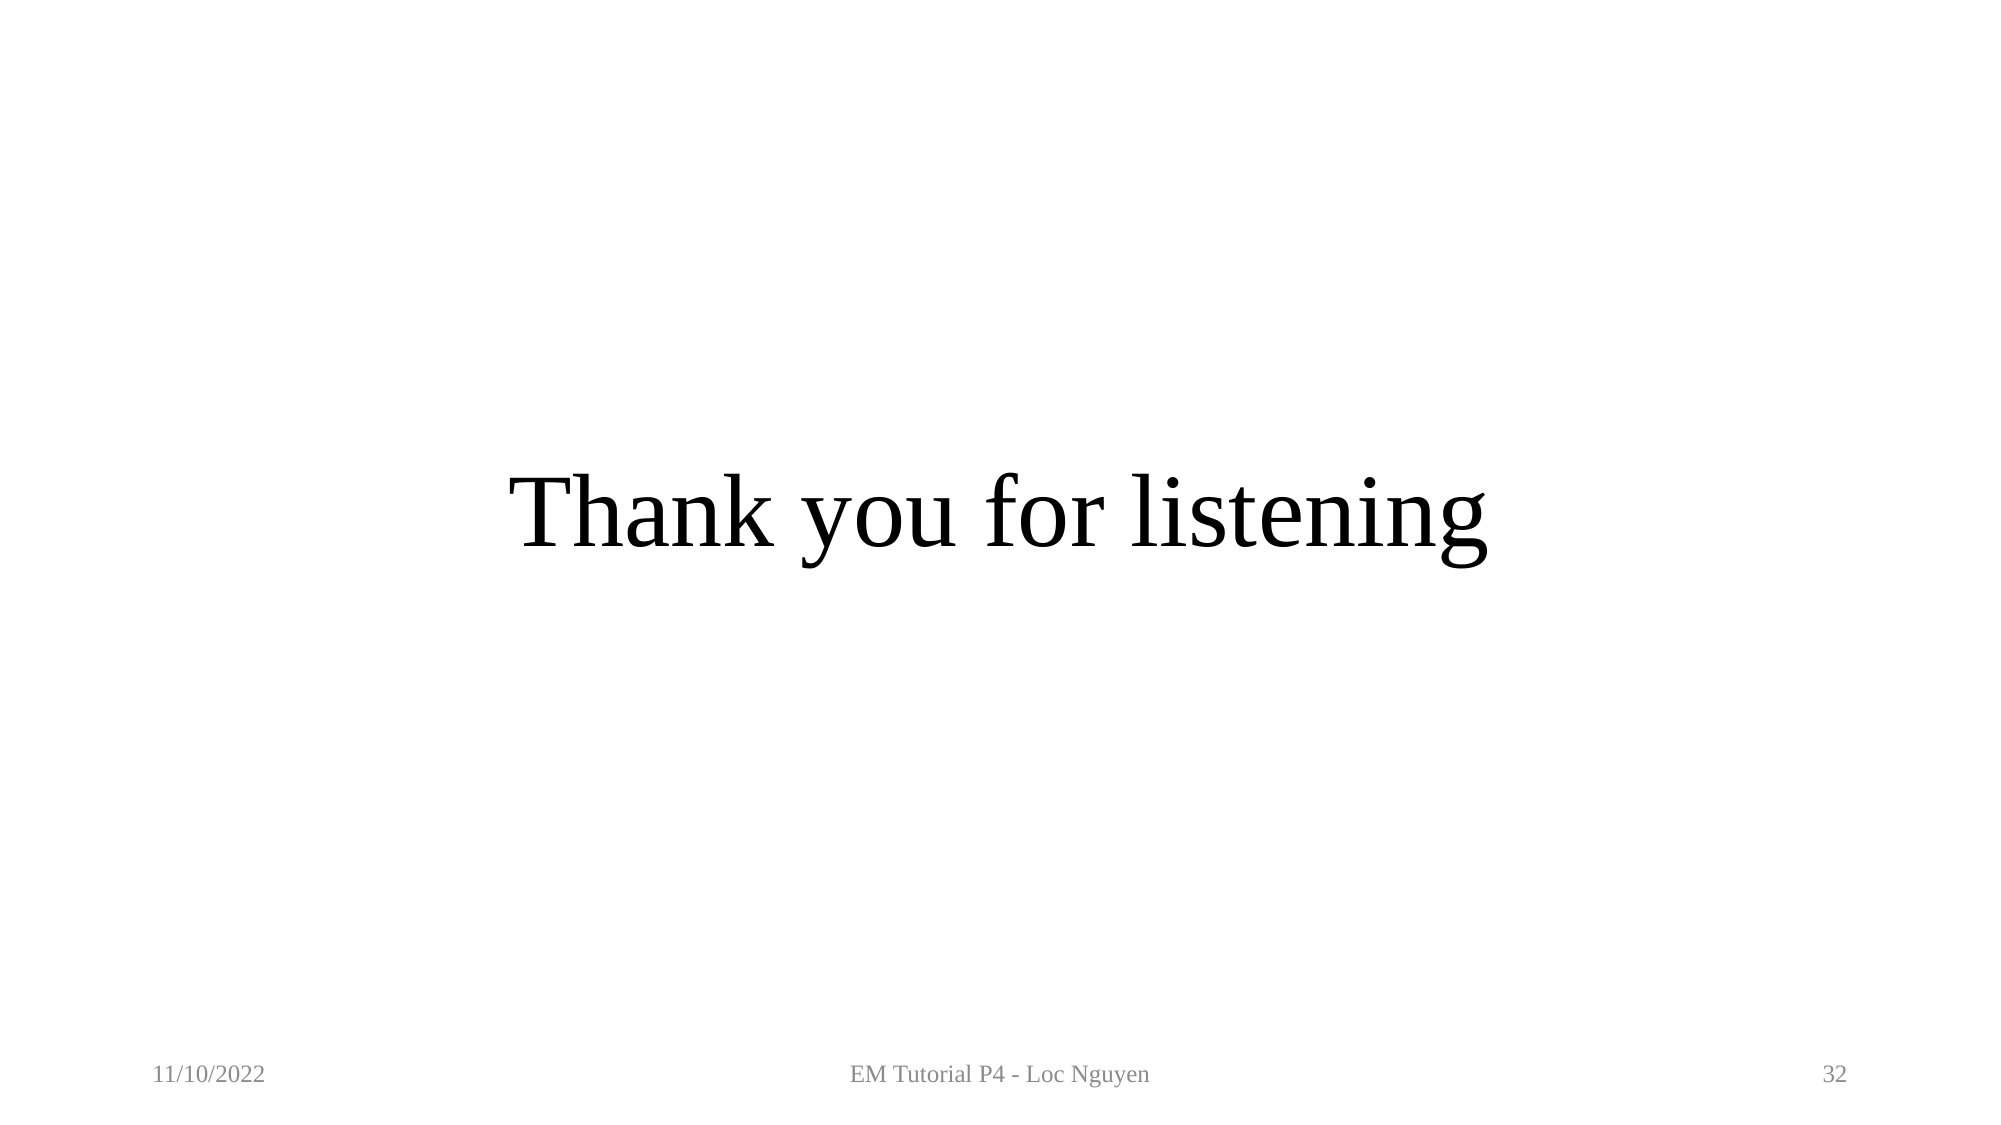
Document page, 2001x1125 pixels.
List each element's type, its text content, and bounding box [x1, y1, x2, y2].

title Thank you for listening [137, 450, 1863, 560]
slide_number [137, 1042, 588, 1103]
slide_number 32 [1412, 1042, 1863, 1103]
footer EM Tutorial P4 - Loc Nguyen [662, 1042, 1338, 1103]
